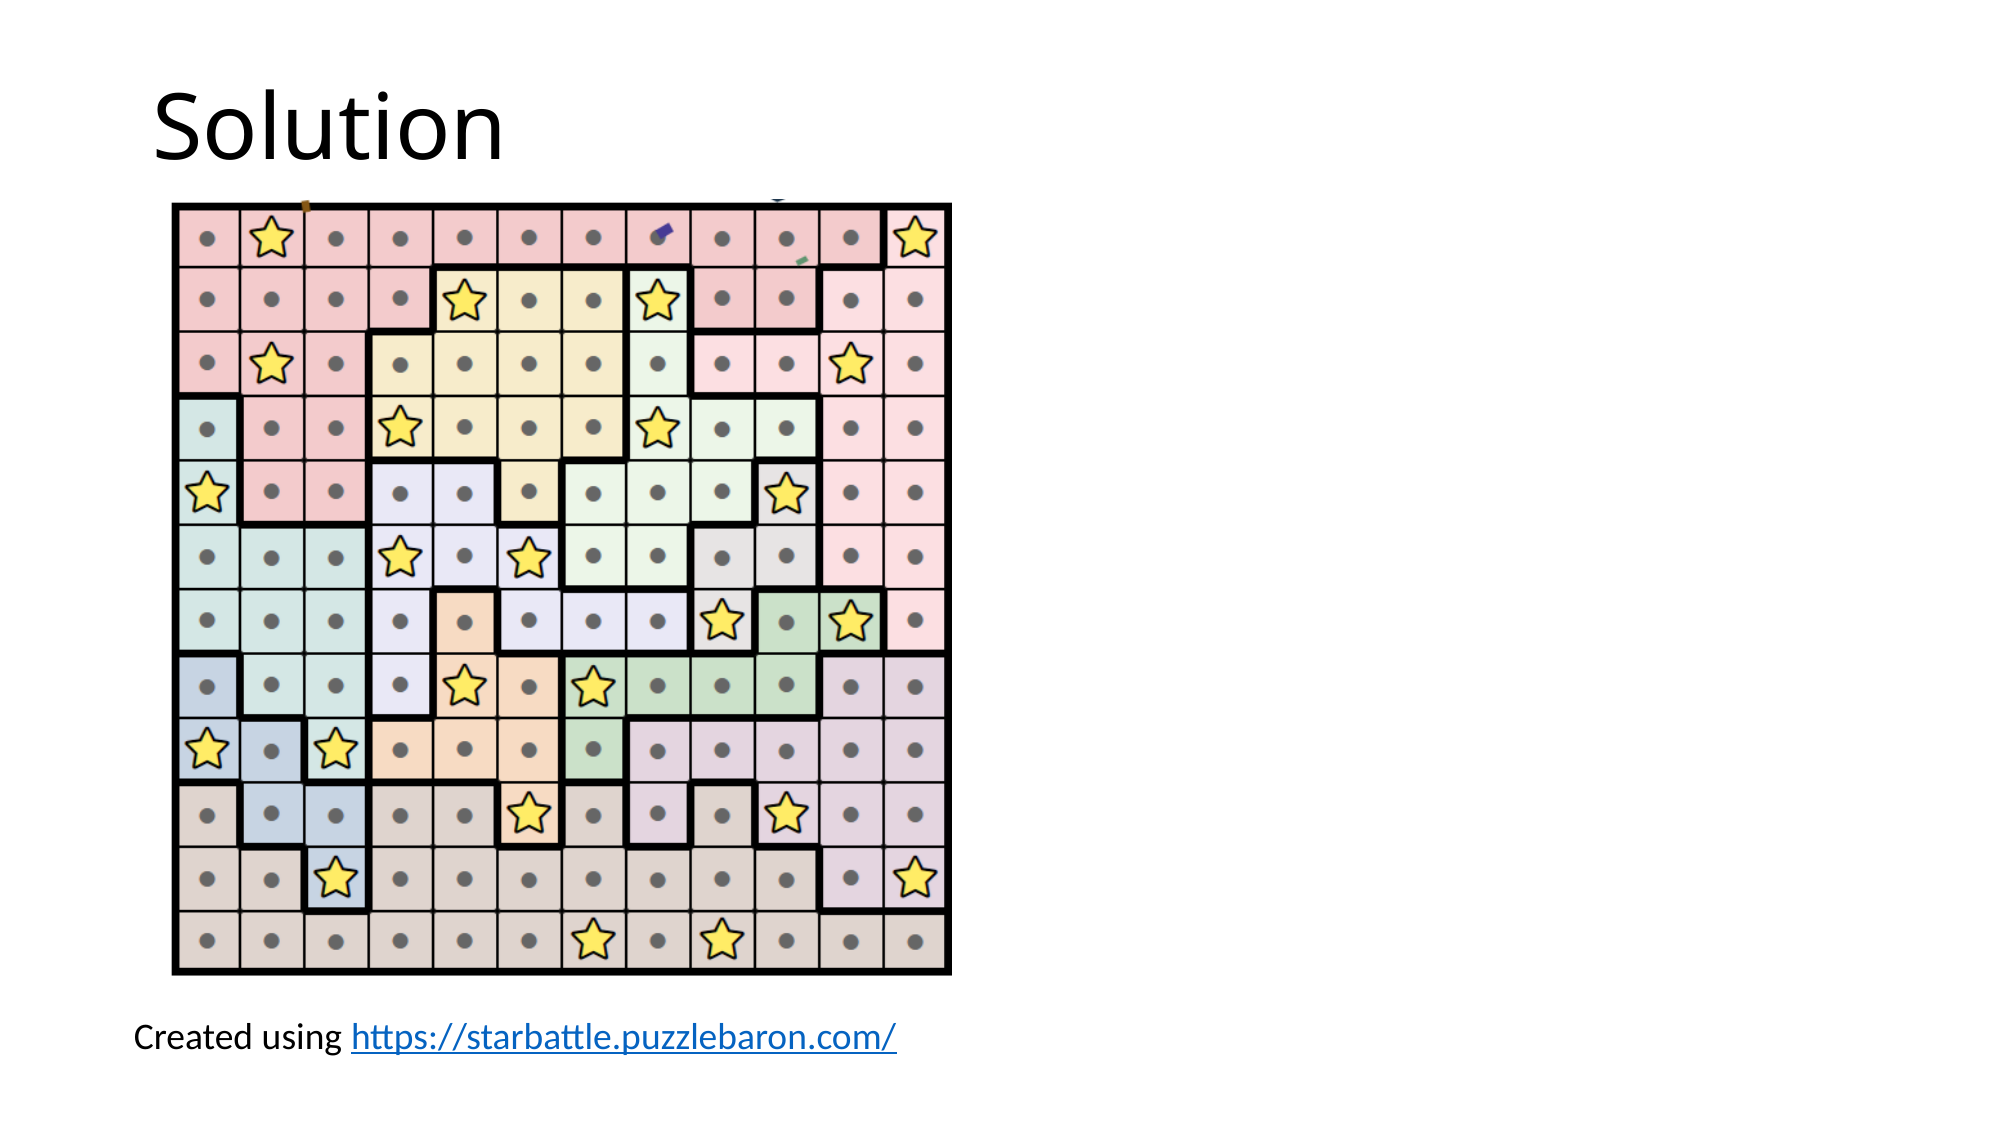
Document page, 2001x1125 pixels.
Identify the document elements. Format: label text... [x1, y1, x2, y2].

title Solution [137, 59, 1863, 200]
picture [168, 198, 952, 977]
text_box Created using https://starbattle.puzzlebaron.com/ [119, 1004, 912, 1065]
